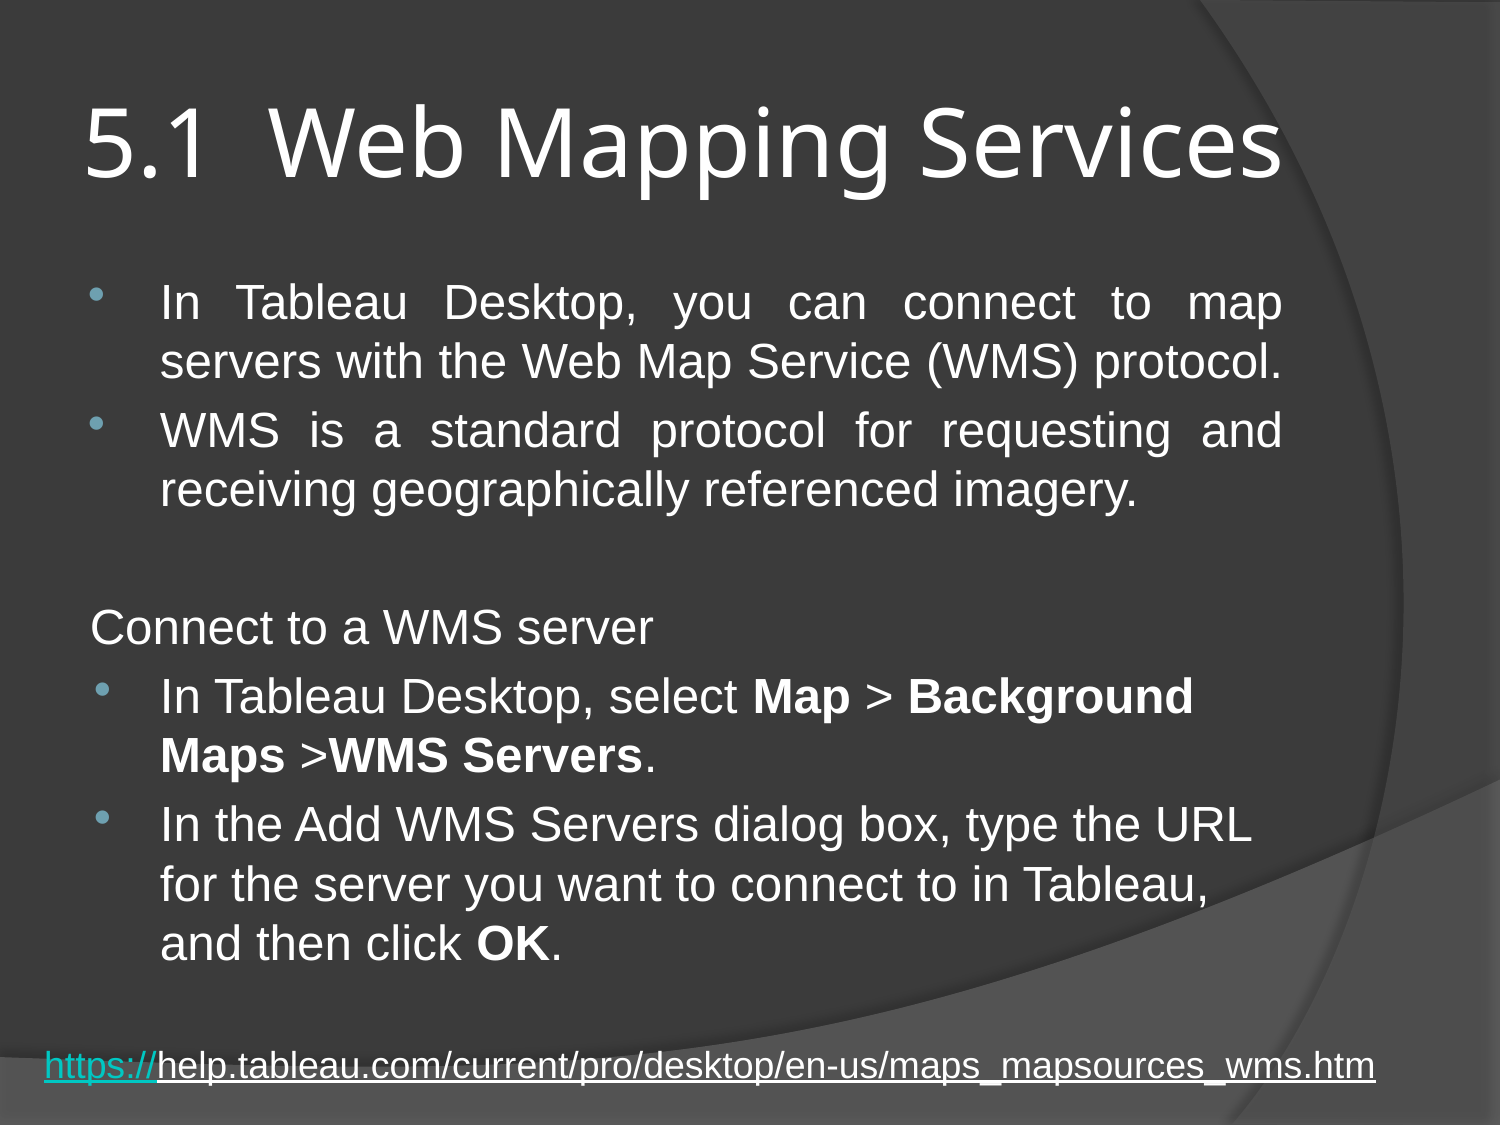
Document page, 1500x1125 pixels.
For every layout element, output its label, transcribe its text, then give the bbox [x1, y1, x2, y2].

list In Tableau Desktop, you can connect to map servers with the Web Map Service (WMS) protocol. WMS is a standard protocol for requesting and receiving geographically referenced imagery. Connect to a WMS server In Tableau Desktop, select Map > Background Maps >WMS Servers. In the Add WMS Servers dialog box, type the URL for the server you want to connect to in Tableau, and then click OK. [75, 262, 1300, 1005]
title 5.1 Web Mapping Services [75, 45, 1300, 233]
text_box https://help.tableau.com/current/pro/desktop/en-us/maps_mapsources_wms.htm [29, 1033, 1471, 1094]
